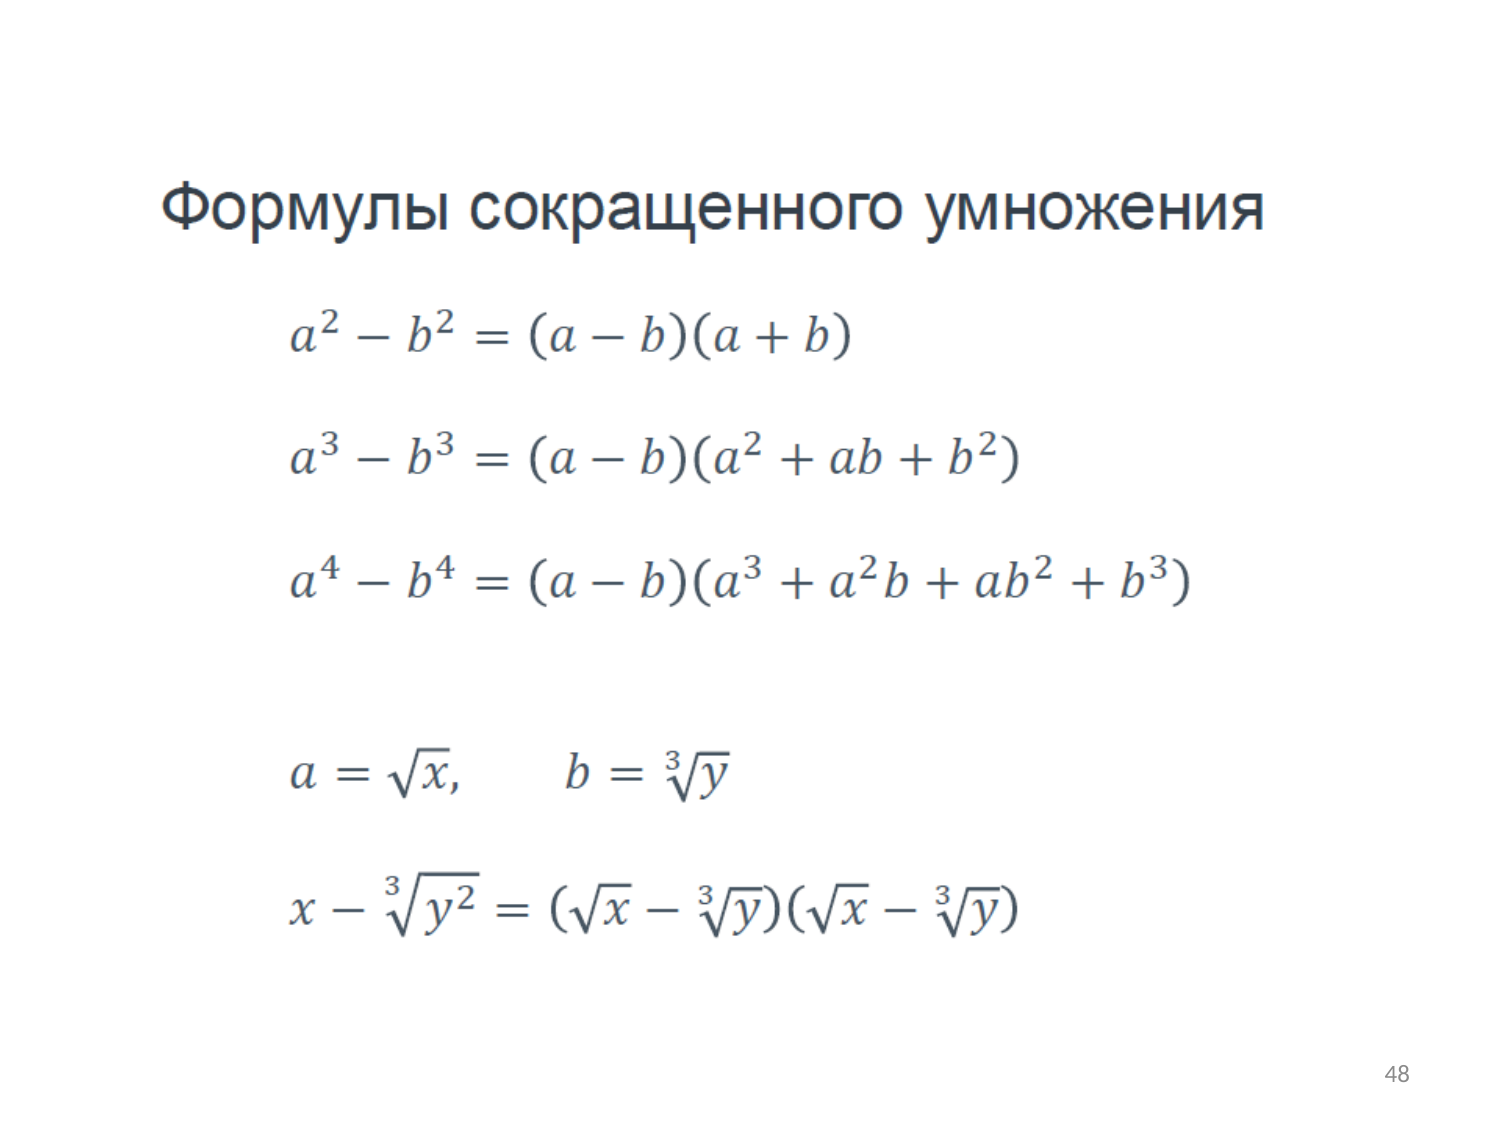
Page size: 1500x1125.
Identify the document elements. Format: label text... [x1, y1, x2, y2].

slide_number 48 [1074, 1042, 1425, 1103]
picture [148, 150, 1352, 975]
